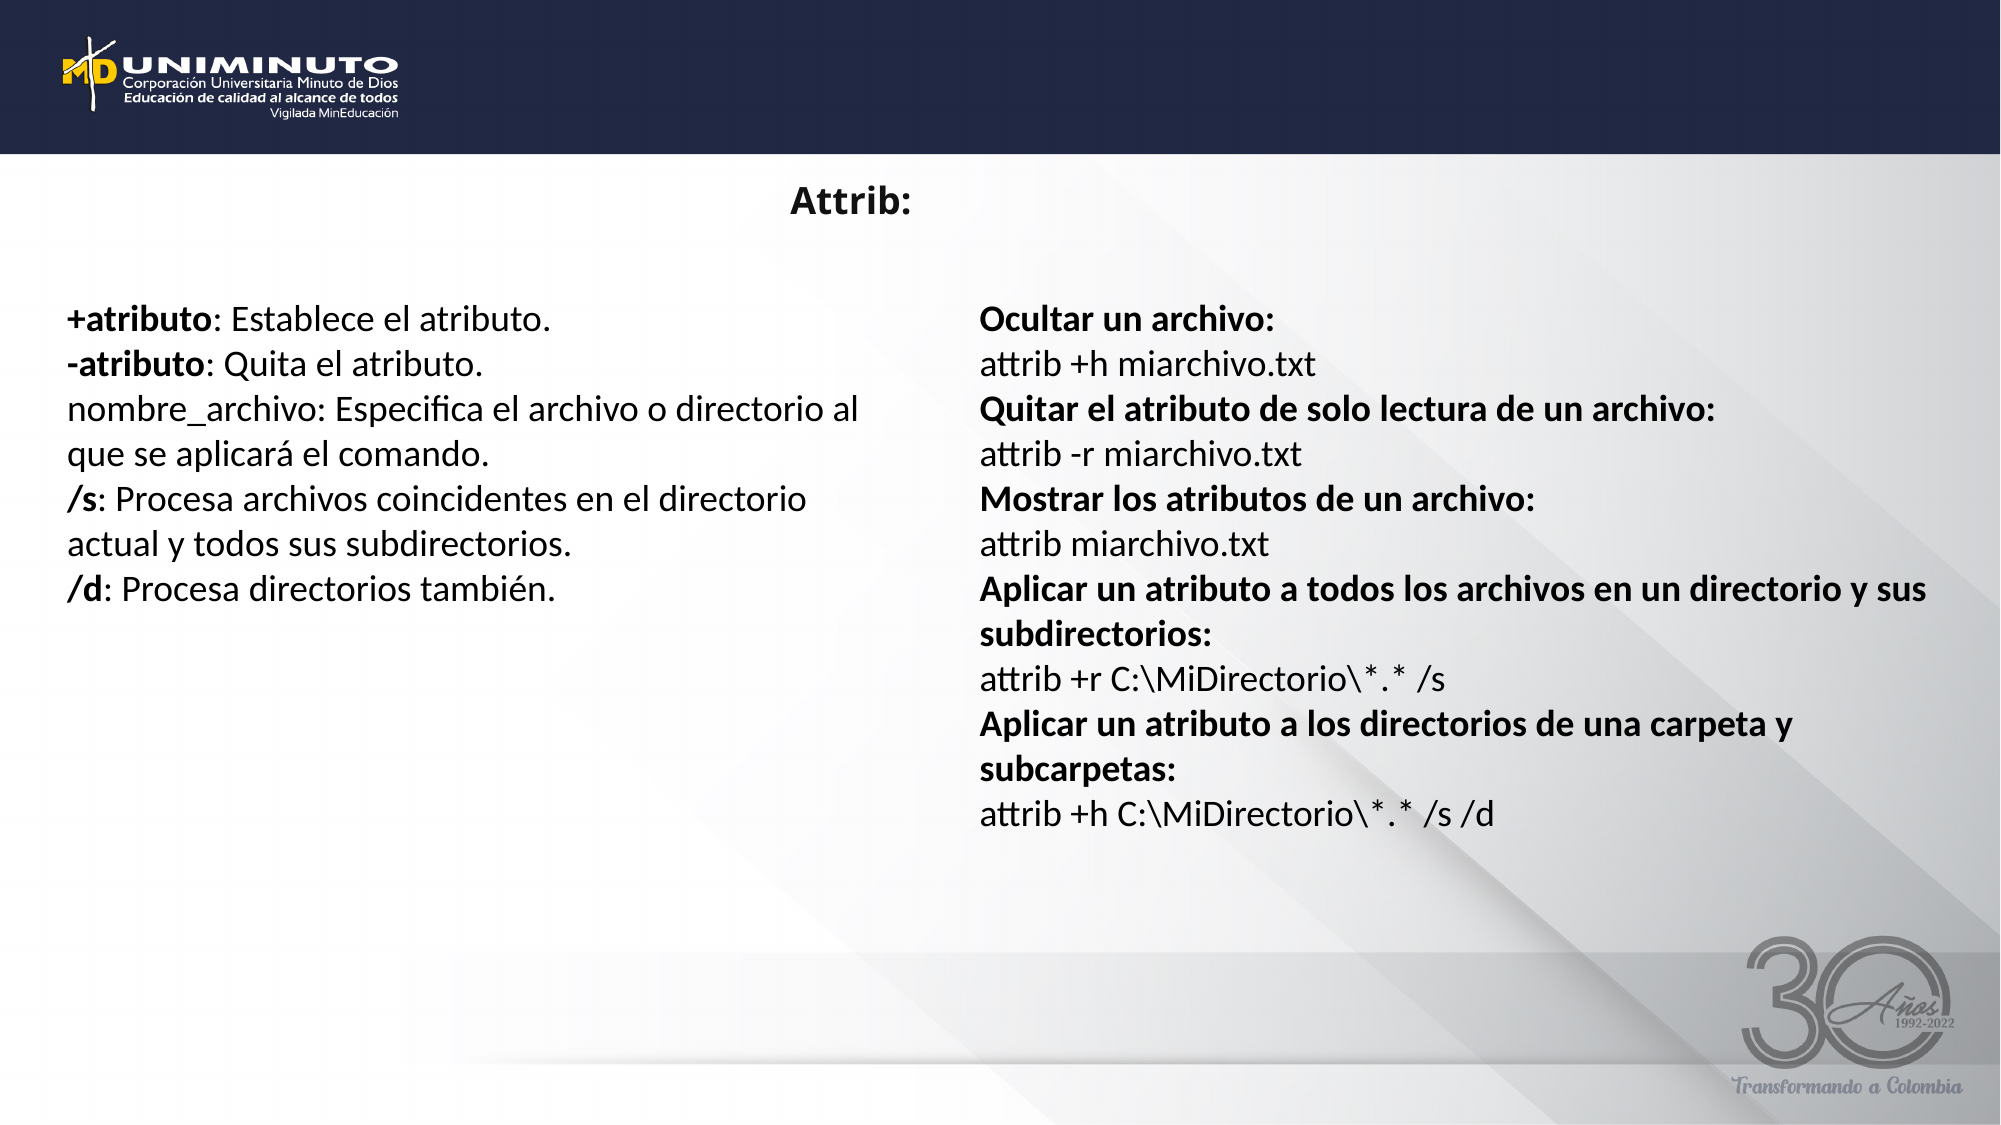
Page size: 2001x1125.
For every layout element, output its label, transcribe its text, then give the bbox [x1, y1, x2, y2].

text_box Attrib: [775, 169, 927, 230]
picture [0, 0, 2001, 1125]
text_box +atributo: Establece el atributo. -atributo: Quita el atributo. nombre_archivo: Especifica el archivo o directorio al que se aplicará el comando. /s: Procesa archivos coincidentes en el directorio actual y todos sus subdirectorios. /d: Procesa directorios también. [52, 286, 883, 617]
text_box Ocultar un archivo: attrib +h miarchivo.txt Quitar el atributo de solo lectura de un archivo: attrib -r miarchivo.txt Mostrar los atributos de un archivo: attrib miarchivo.txt Aplicar un atributo a todos los archivos en un directorio y sus subdirectorios: attrib +r C:\MiDirectorio\*.* /s Aplicar un atributo a los directorios de una carpeta y subcarpetas: attrib +h C:\MiDirectorio\*.* /s /d [964, 286, 1965, 842]
